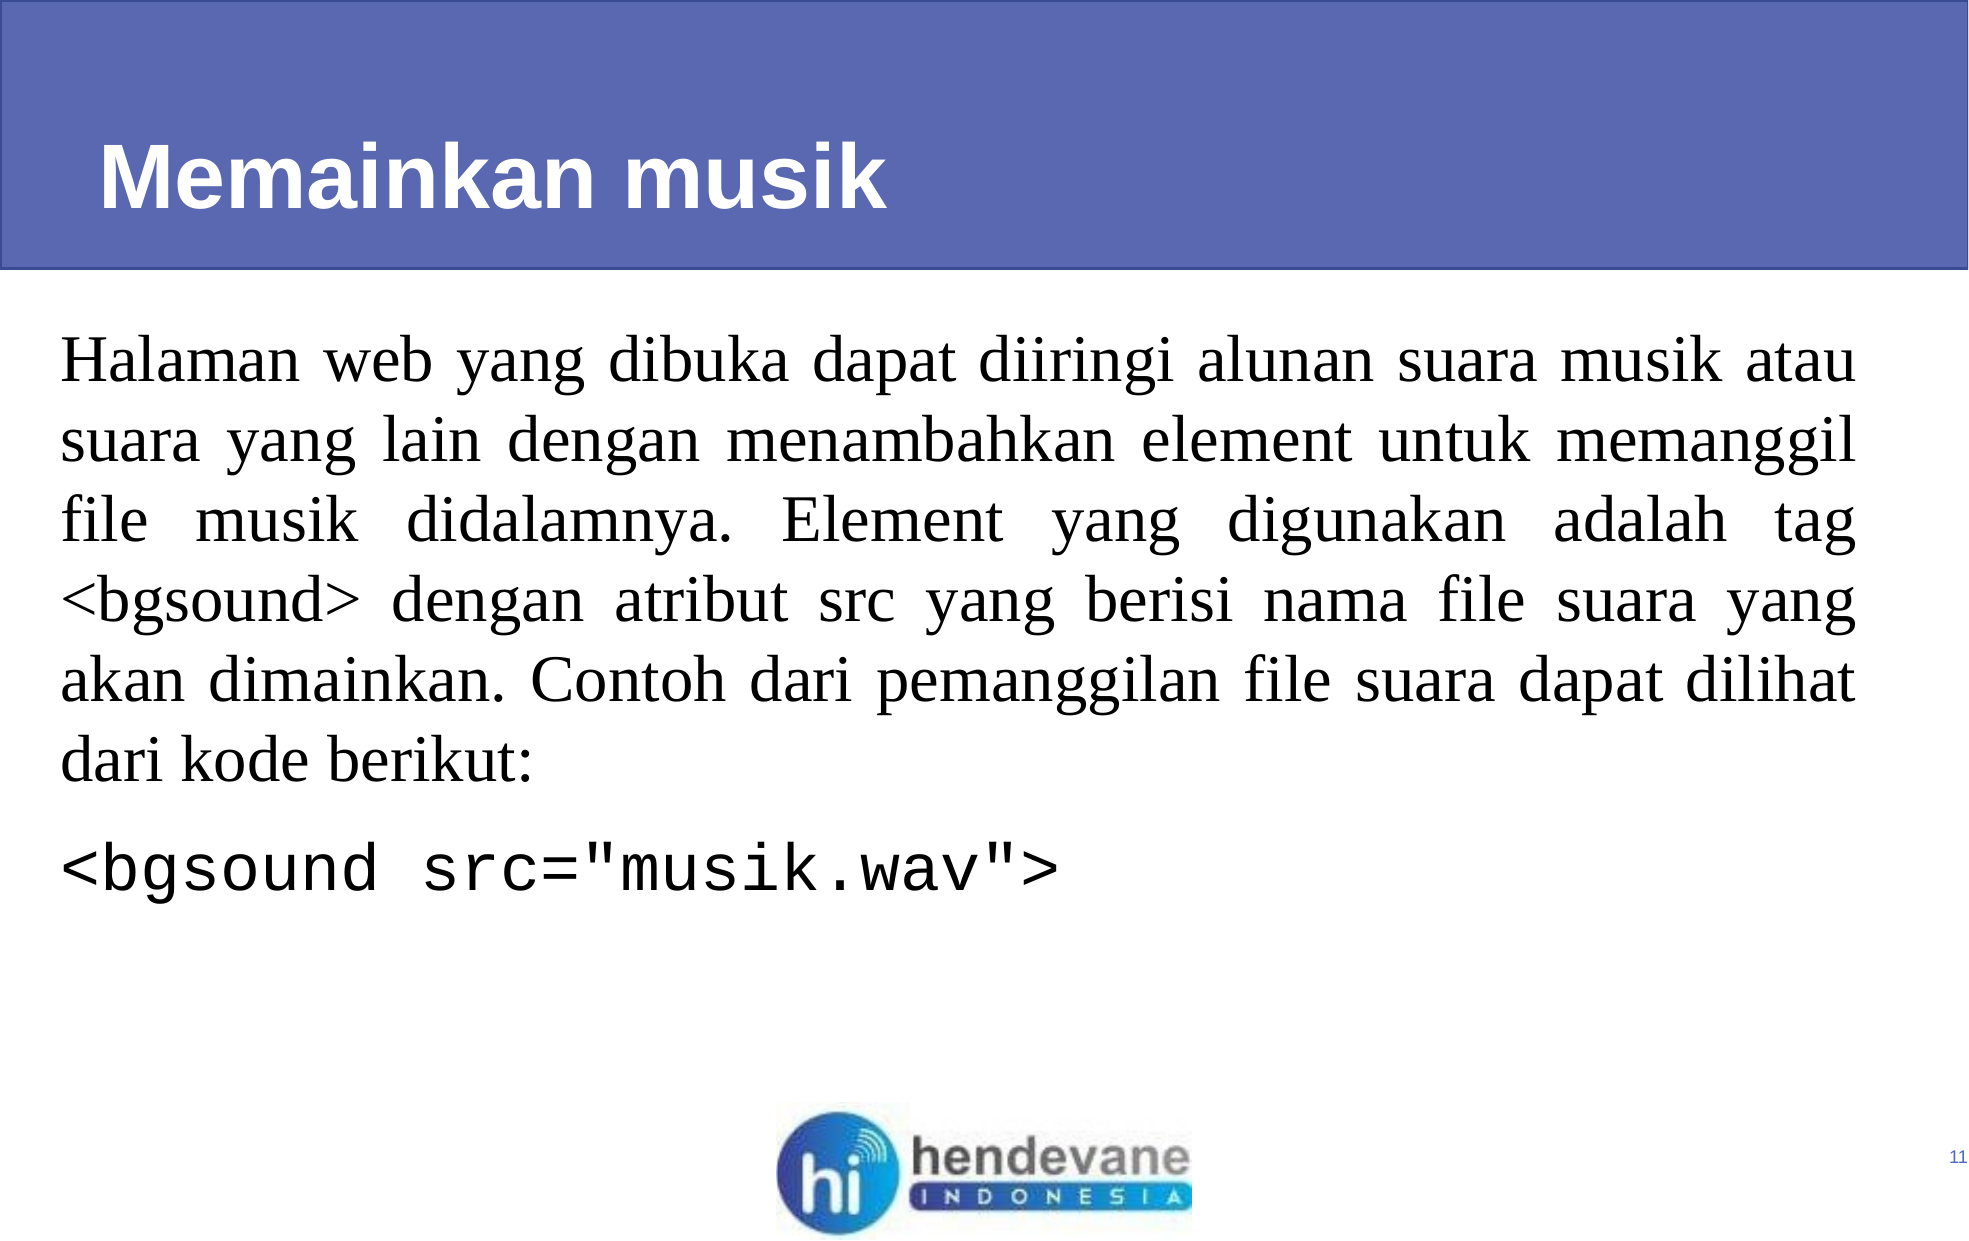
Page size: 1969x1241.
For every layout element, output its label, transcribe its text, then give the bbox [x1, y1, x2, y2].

text_box Halaman web yang dibuka dapat diiringi alunan suara musik atau suara yang lain dengan menambahkan element untuk memanggil file musik didalamnya. Element yang digunakan adalah tag <bgsound> dengan atribut src yang berisi nama file suara yang akan dimainkan. Contoh dari pemanggilan file suara dapat dilihat dari kode berikut: <bgsound src="musik.wav"> [59, 314, 1860, 1080]
picture [776, 1102, 1192, 1240]
slide_number 11 [1850, 1145, 1969, 1241]
text_box Memainkan musik [98, 19, 1870, 227]
